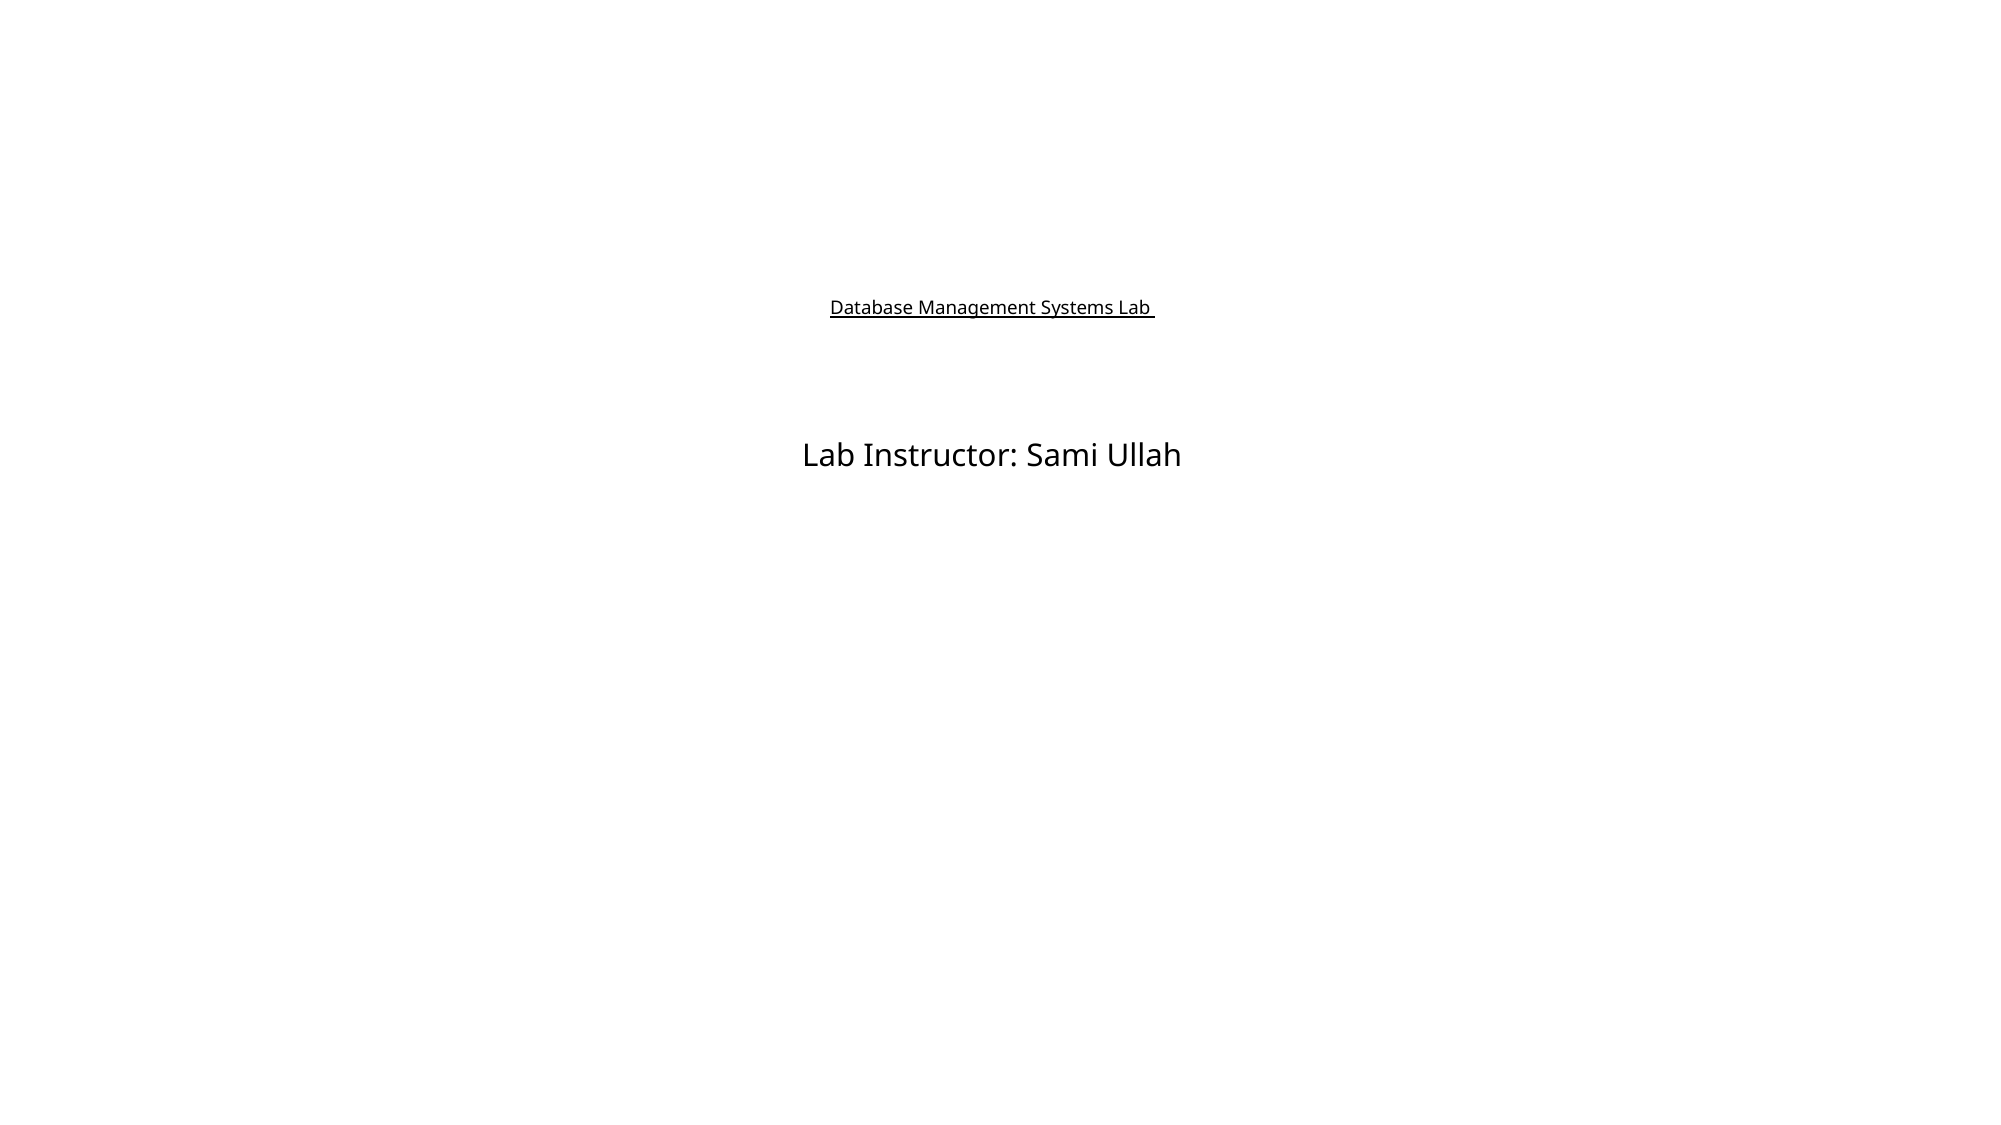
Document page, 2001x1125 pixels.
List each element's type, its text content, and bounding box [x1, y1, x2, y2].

title Database Management Systems Lab Lab Instructor: Sami Ullah [392, 287, 1593, 482]
